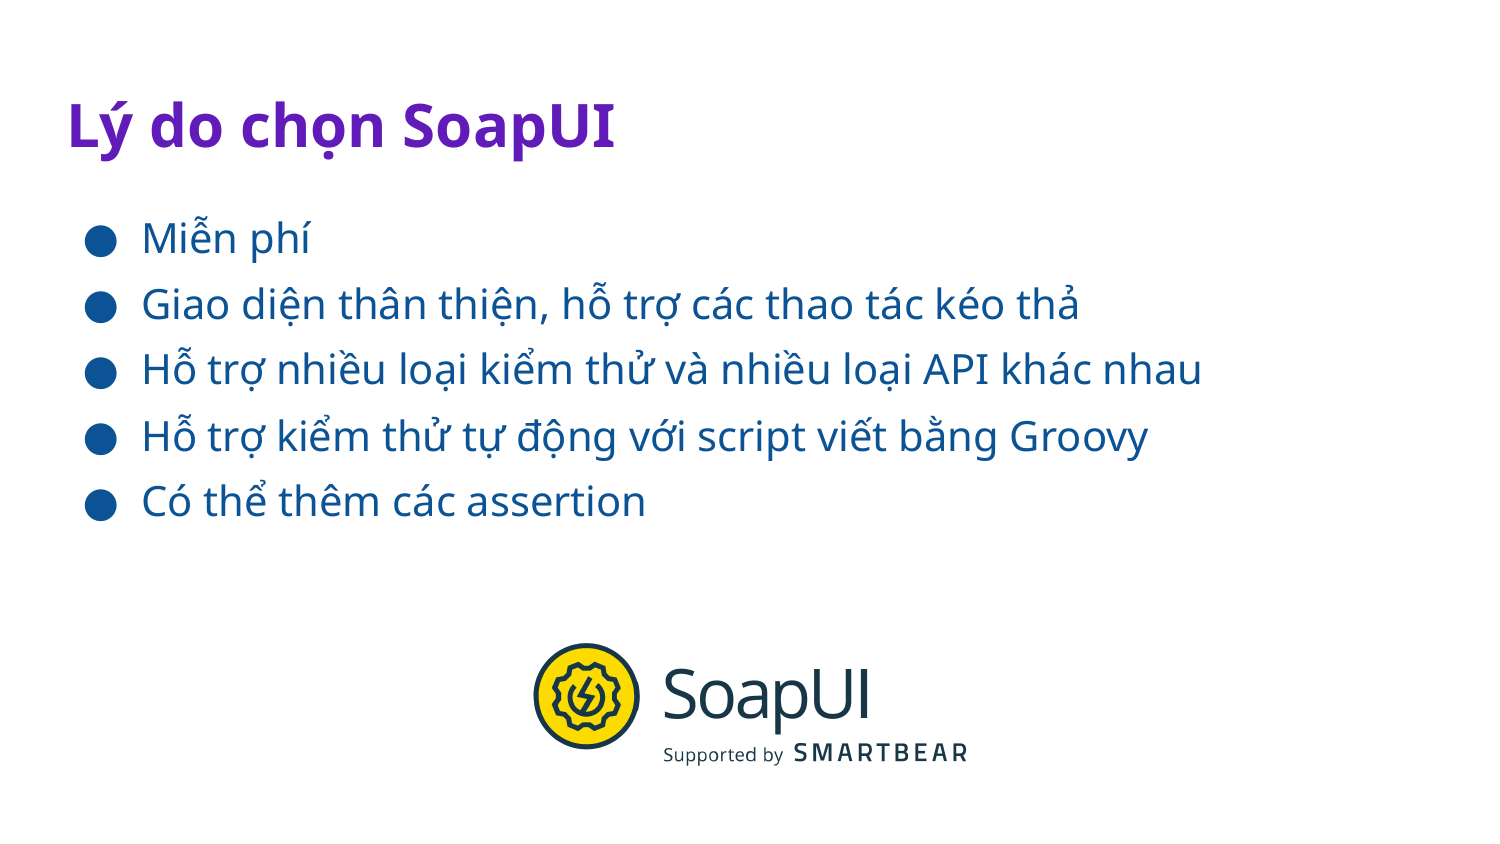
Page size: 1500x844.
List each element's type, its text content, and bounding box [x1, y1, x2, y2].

picture [524, 579, 976, 831]
title Lý do chọn SoapUI [51, 72, 1449, 176]
list Miễn phí Giao diện thân thiện, hỗ trợ các thao tác kéo thả Hỗ trợ nhiều loại kiểm thử và nhiều loại API khác nhau Hỗ trợ kiểm thử tự động với script viết bằng Groovy Có thể thêm các assertion [51, 189, 1449, 750]
